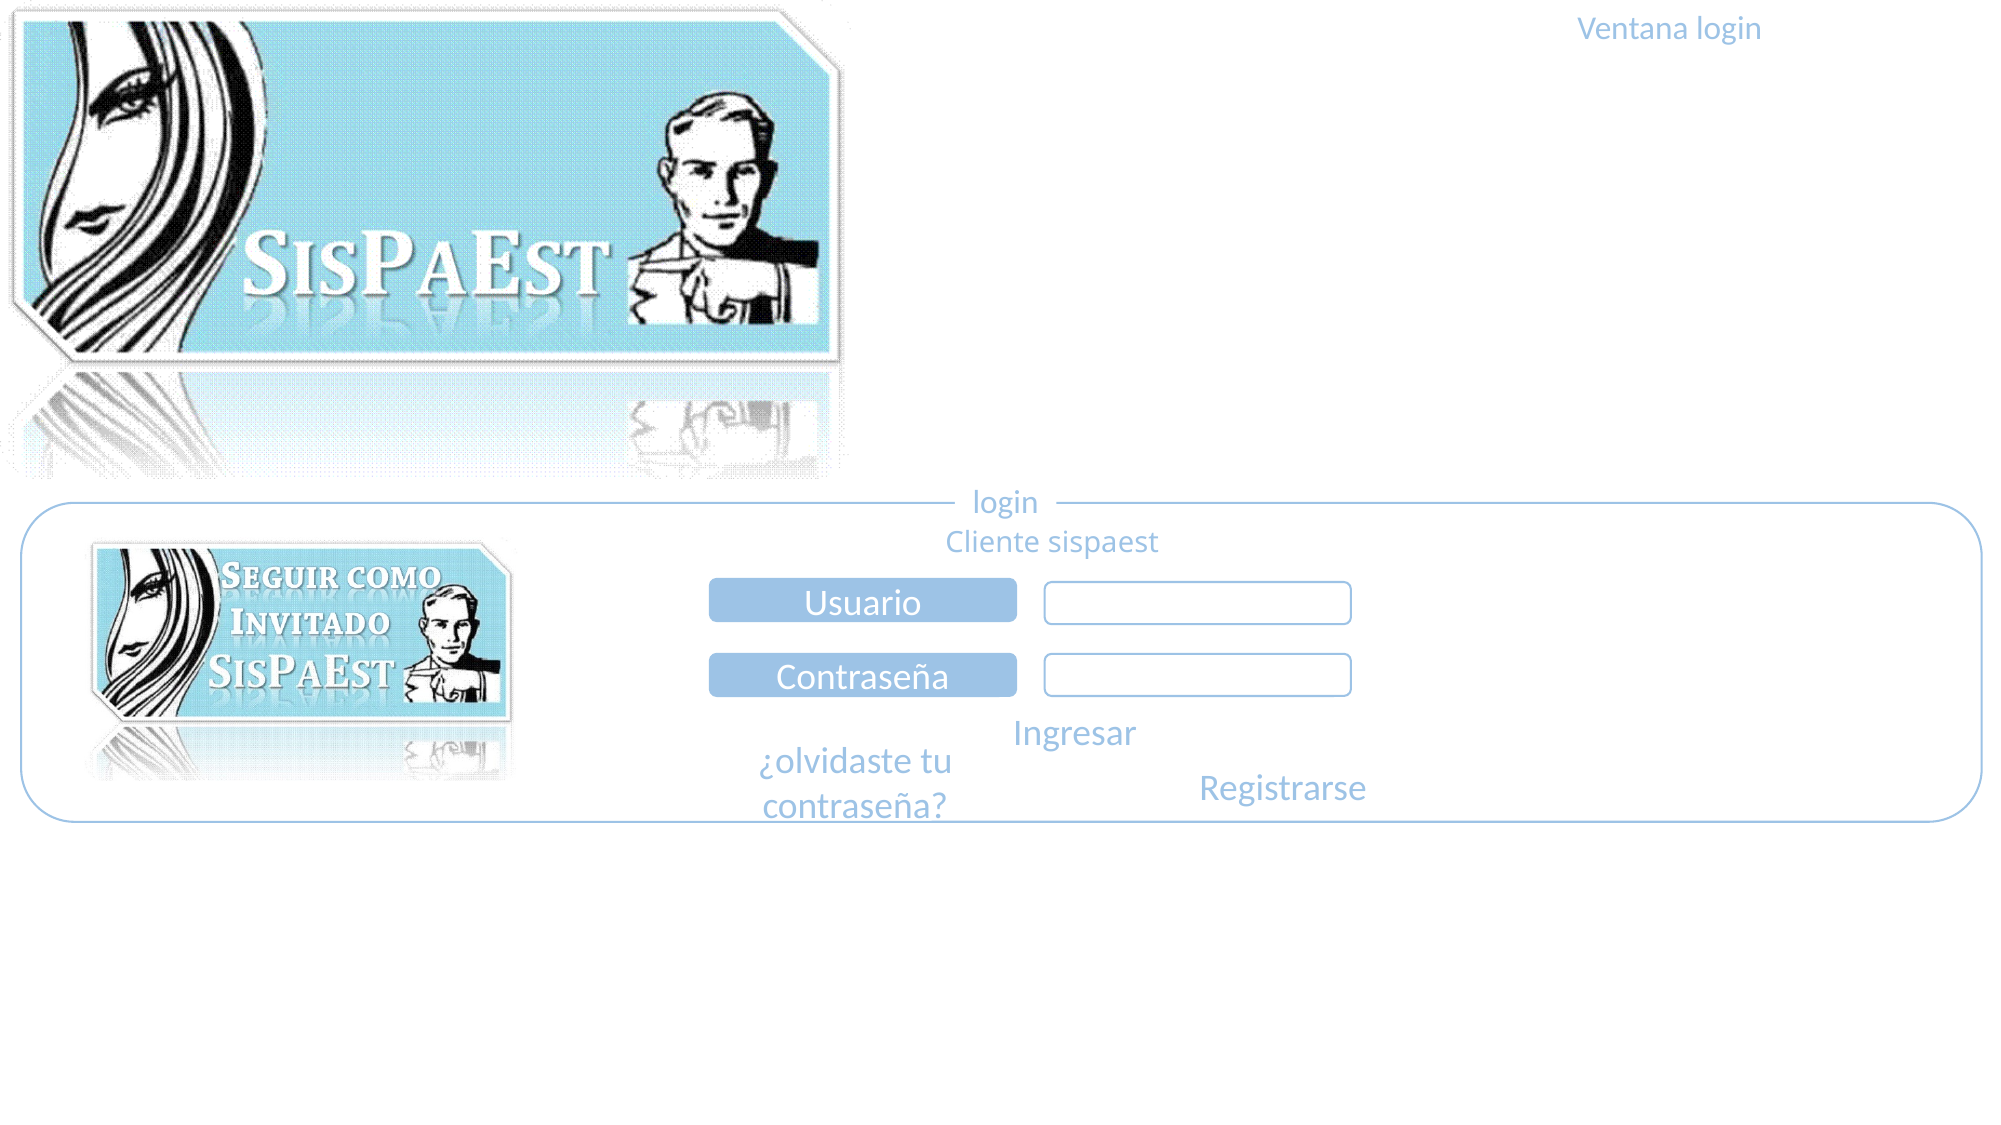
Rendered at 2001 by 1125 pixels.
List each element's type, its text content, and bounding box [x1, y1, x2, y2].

text_box Cliente sispaest [930, 515, 1174, 566]
text_box Ventana login [1340, 0, 2000, 54]
picture [0, 0, 852, 479]
text_box login [954, 473, 1057, 515]
text_box [20, 501, 1983, 823]
text_box [1043, 652, 1352, 698]
text_box Usuario [708, 577, 1018, 623]
text_box Registrarse [1128, 763, 1438, 808]
text_box ¿olvidaste tu contraseña? [681, 759, 1030, 803]
text_box Contraseña [708, 652, 1018, 698]
text_box Ingresar [921, 708, 1230, 753]
picture [84, 537, 518, 781]
text_box [1043, 580, 1352, 626]
